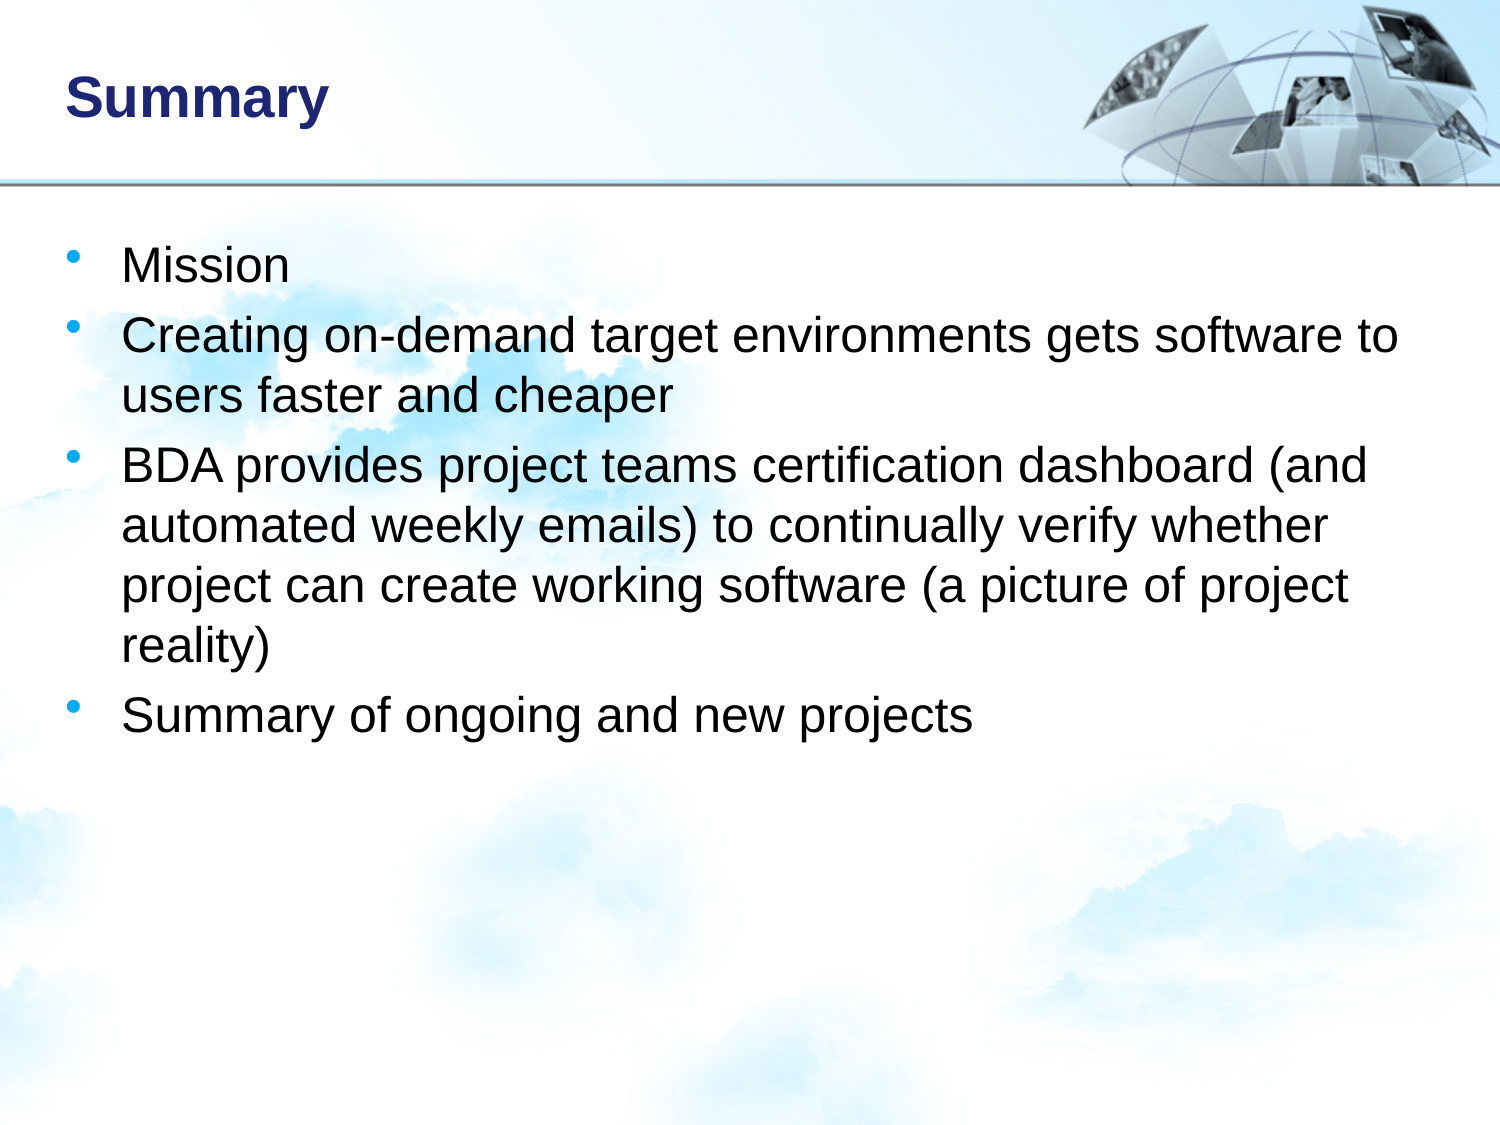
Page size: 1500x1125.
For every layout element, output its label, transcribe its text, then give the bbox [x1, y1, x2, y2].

title Summary [49, 0, 1176, 188]
picture [0, 0, 1500, 1125]
list Mission Creating on-demand target environments gets software to users faster and cheaper BDA provides project teams certification dashboard (and automated weekly emails) to continually verify whether project can create working software (a picture of project reality) Summary of ongoing and new projects [49, 224, 1438, 1038]
